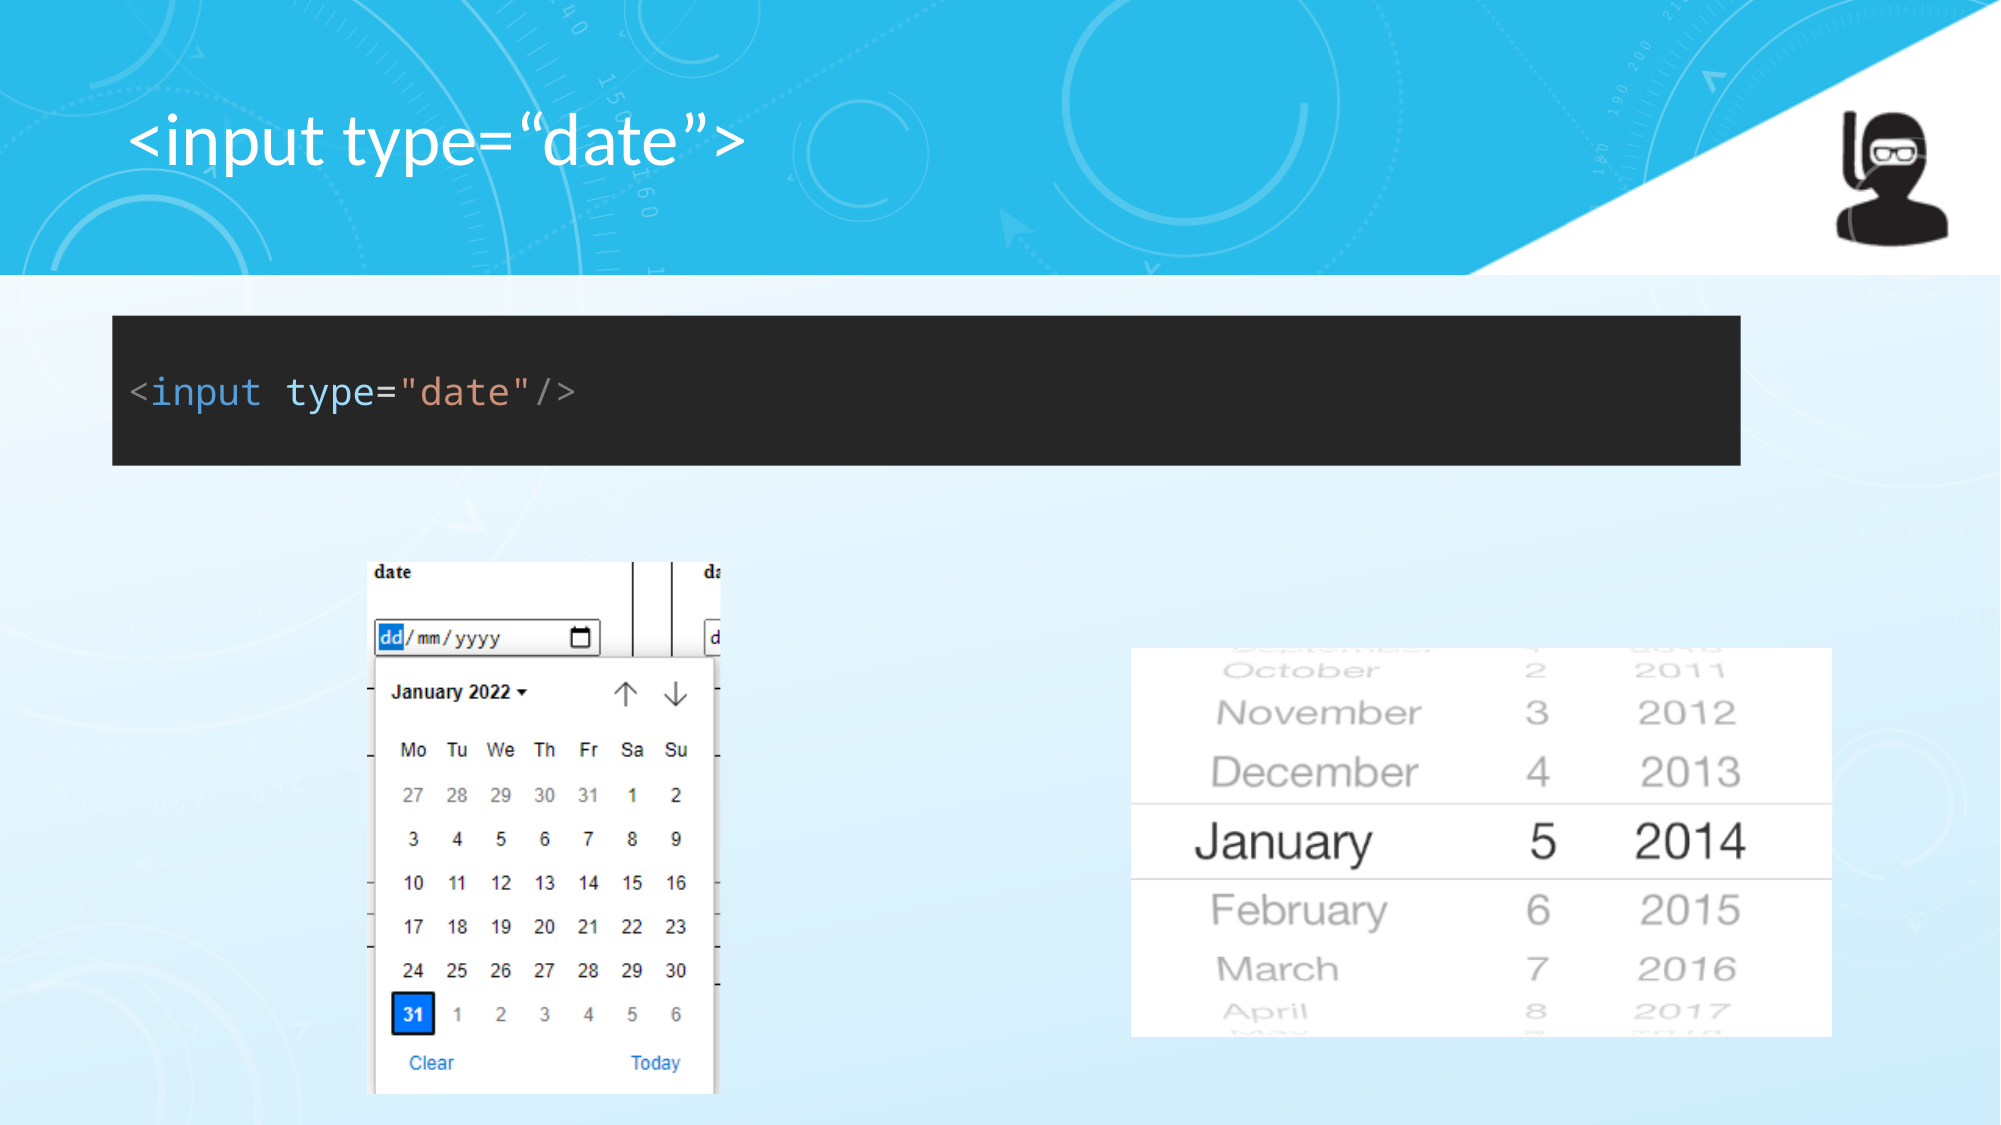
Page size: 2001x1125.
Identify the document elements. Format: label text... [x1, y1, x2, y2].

title <input type=“date”> [112, 16, 1775, 255]
picture [0, 0, 2000, 1125]
text_box <input type="date"/> [112, 315, 1741, 466]
